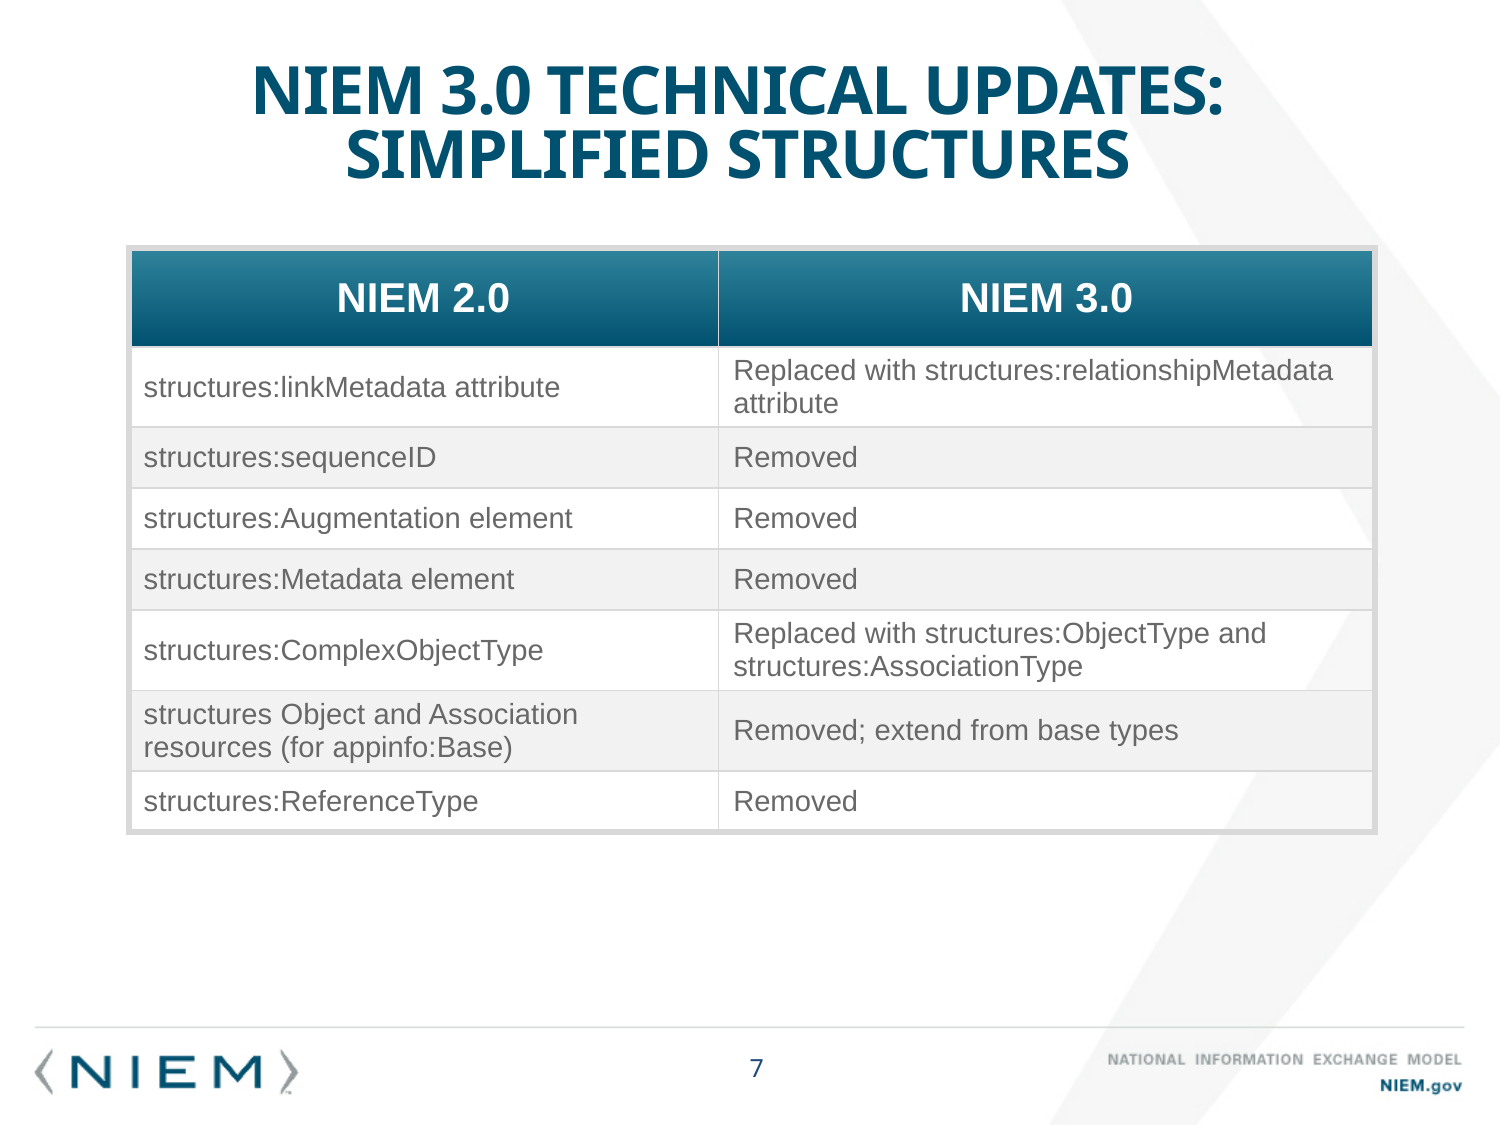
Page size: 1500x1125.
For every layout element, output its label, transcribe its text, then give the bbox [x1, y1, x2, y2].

table_header NIEM 2.0 [132, 251, 718, 346]
table_cell Removed [719, 489, 1372, 548]
table_cell Removed; extend from base types [719, 691, 1372, 770]
table_cell structures:ReferenceType [132, 772, 718, 829]
table_cell structures:Augmentation element [132, 489, 718, 548]
table_cell Replaced with structures:ObjectType and structures:AssociationType [719, 611, 1372, 690]
picture [0, 0, 1500, 1125]
table_cell structures:linkMetadata attribute [132, 348, 718, 426]
table_cell structures:Metadata element [132, 550, 718, 609]
table_header NIEM 3.0 [719, 251, 1372, 346]
slide_number 7 [581, 1045, 932, 1106]
table_cell structures Object and Association resources (for appinfo:Base) [132, 691, 718, 770]
table_cell Removed [719, 428, 1372, 487]
table_cell Removed [719, 550, 1372, 609]
table_cell Replaced with structures:relationshipMetadata attribute [719, 348, 1372, 426]
table_cell structures:ComplexObjectType [132, 611, 718, 690]
title NIEM 3.0 Technical Updates: Simplified structures [75, 63, 1403, 197]
table_cell Removed [719, 772, 1372, 829]
table_cell structures:sequenceID [132, 428, 718, 487]
